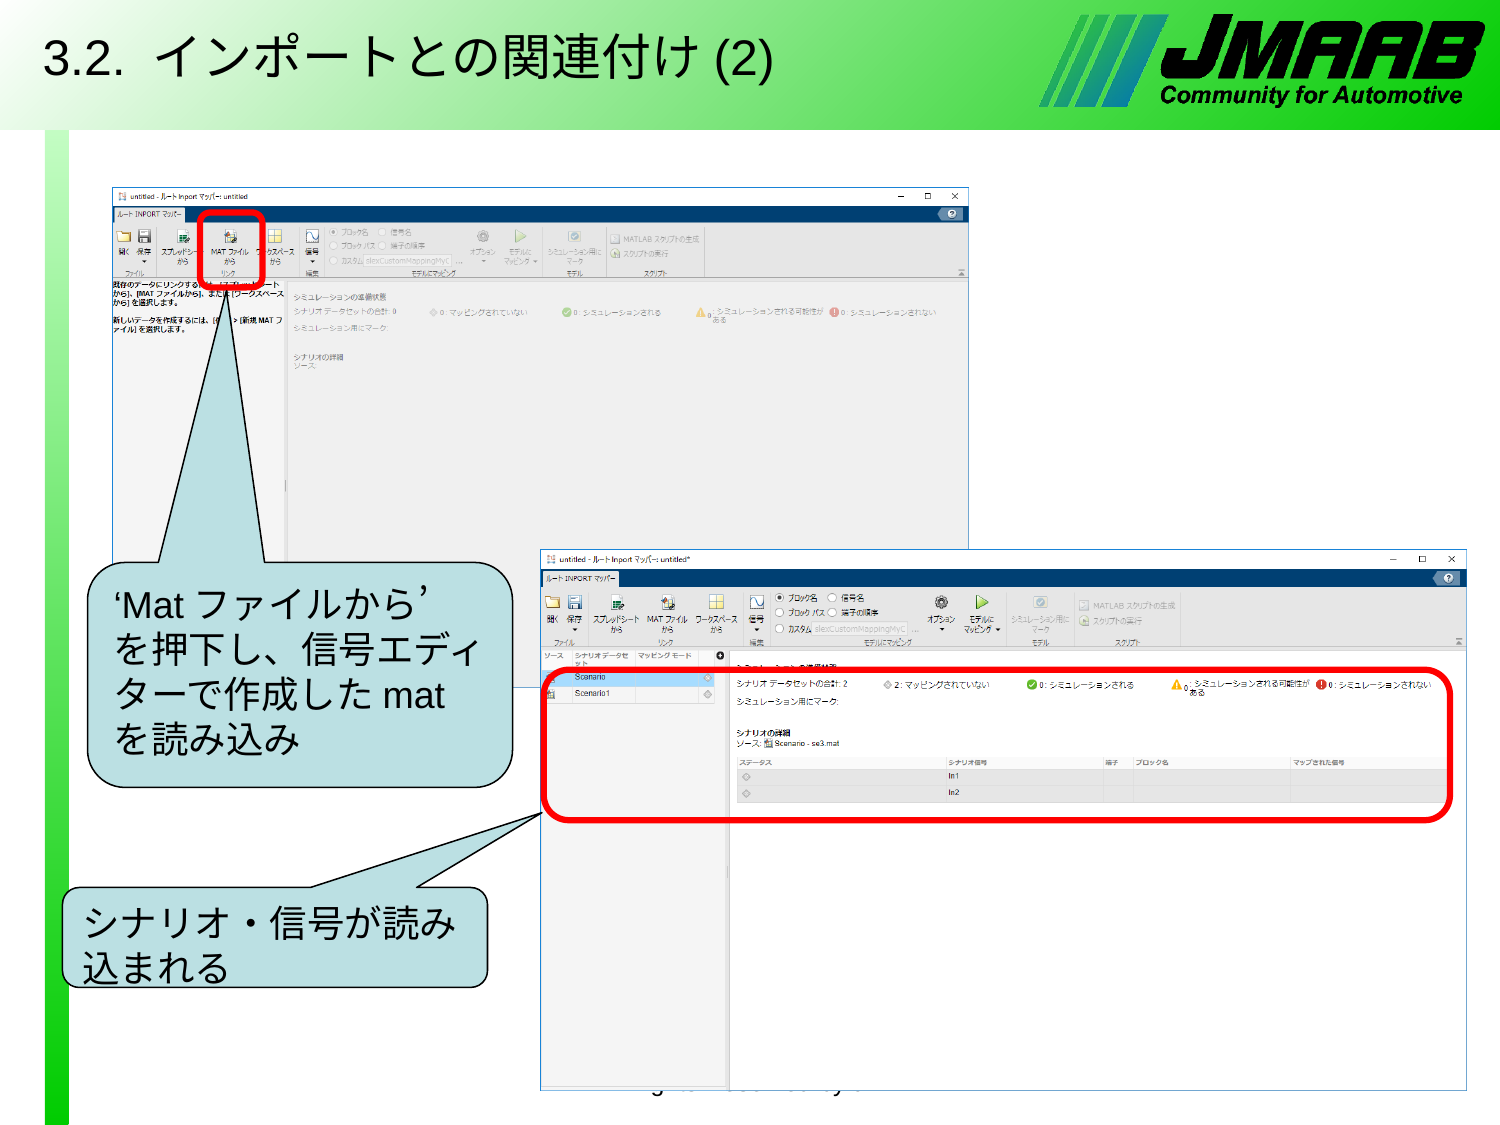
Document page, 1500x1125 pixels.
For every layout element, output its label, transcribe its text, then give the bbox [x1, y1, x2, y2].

text_box ‘Matファイルから’ を押下し、信号エディターで作成したmatを読み込み [87, 567, 513, 788]
picture [112, 187, 1467, 1091]
text_box シナリオ・信号が読み込まれる [62, 814, 535, 988]
picture [1036, 11, 1486, 109]
title 3.2. インポートとの関連付け(2) [27, 21, 1057, 91]
